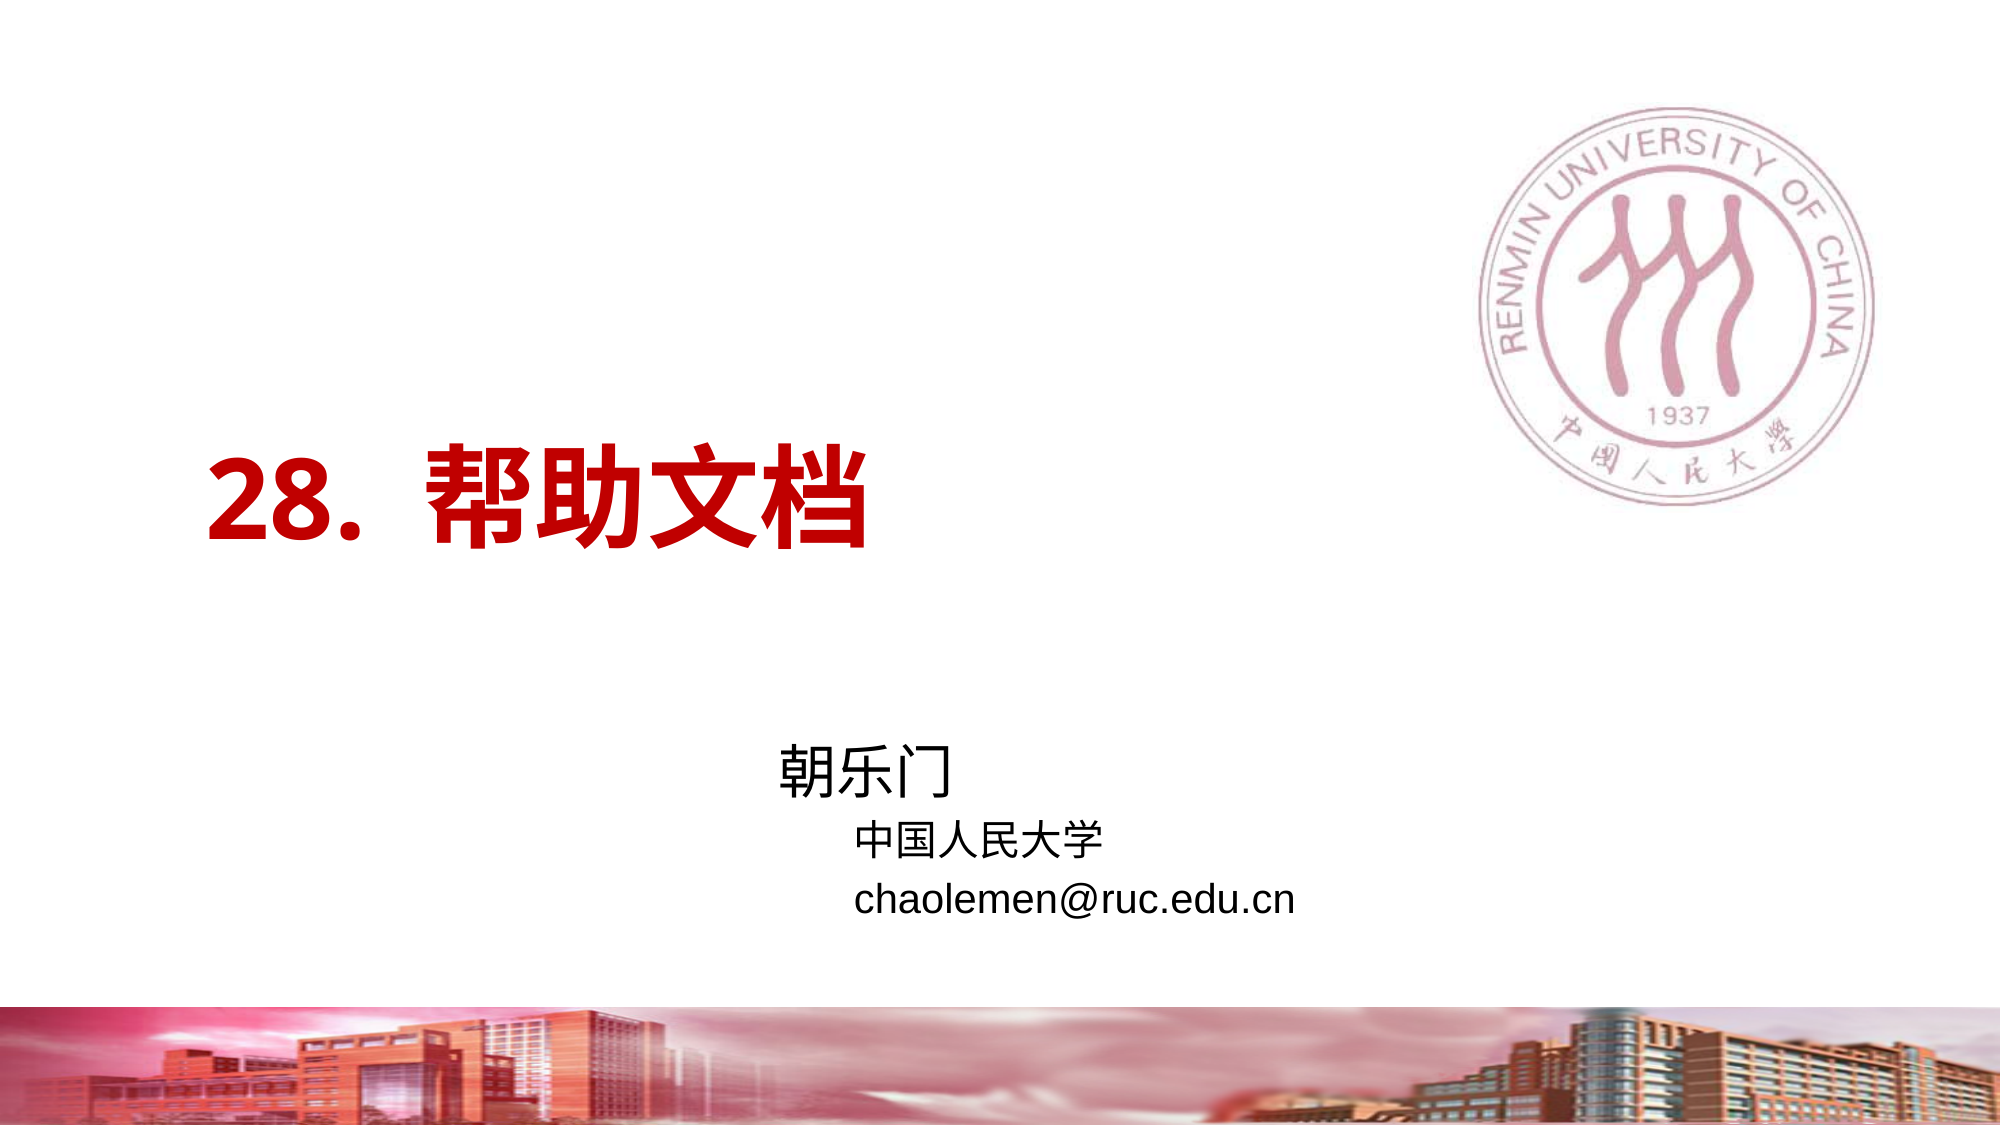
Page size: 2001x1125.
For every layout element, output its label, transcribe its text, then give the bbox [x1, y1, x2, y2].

picture [0, 1007, 2000, 1125]
picture [1472, 102, 1883, 513]
title 28. 帮助文档 [161, 225, 1769, 697]
subtitle 朝乐门 中国人民大学 chaolemen@ruc.edu.cn [763, 727, 1591, 1016]
